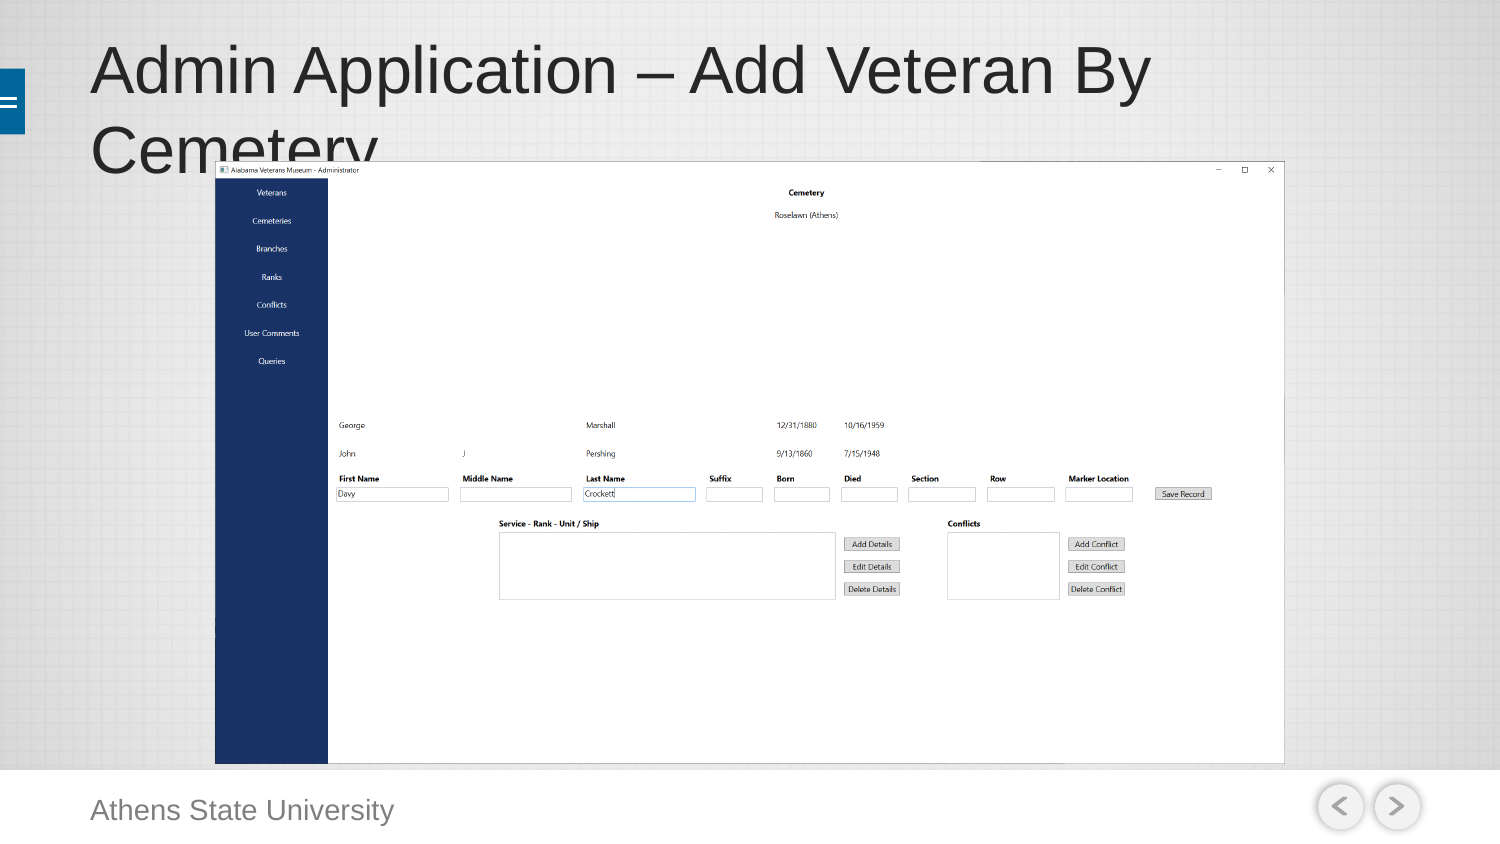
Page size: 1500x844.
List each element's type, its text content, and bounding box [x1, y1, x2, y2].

footer Athens State University [75, 784, 1163, 833]
picture [0, 0, 1500, 770]
title Admin Application – Add Veteran By Cemetery [75, 71, 1425, 142]
